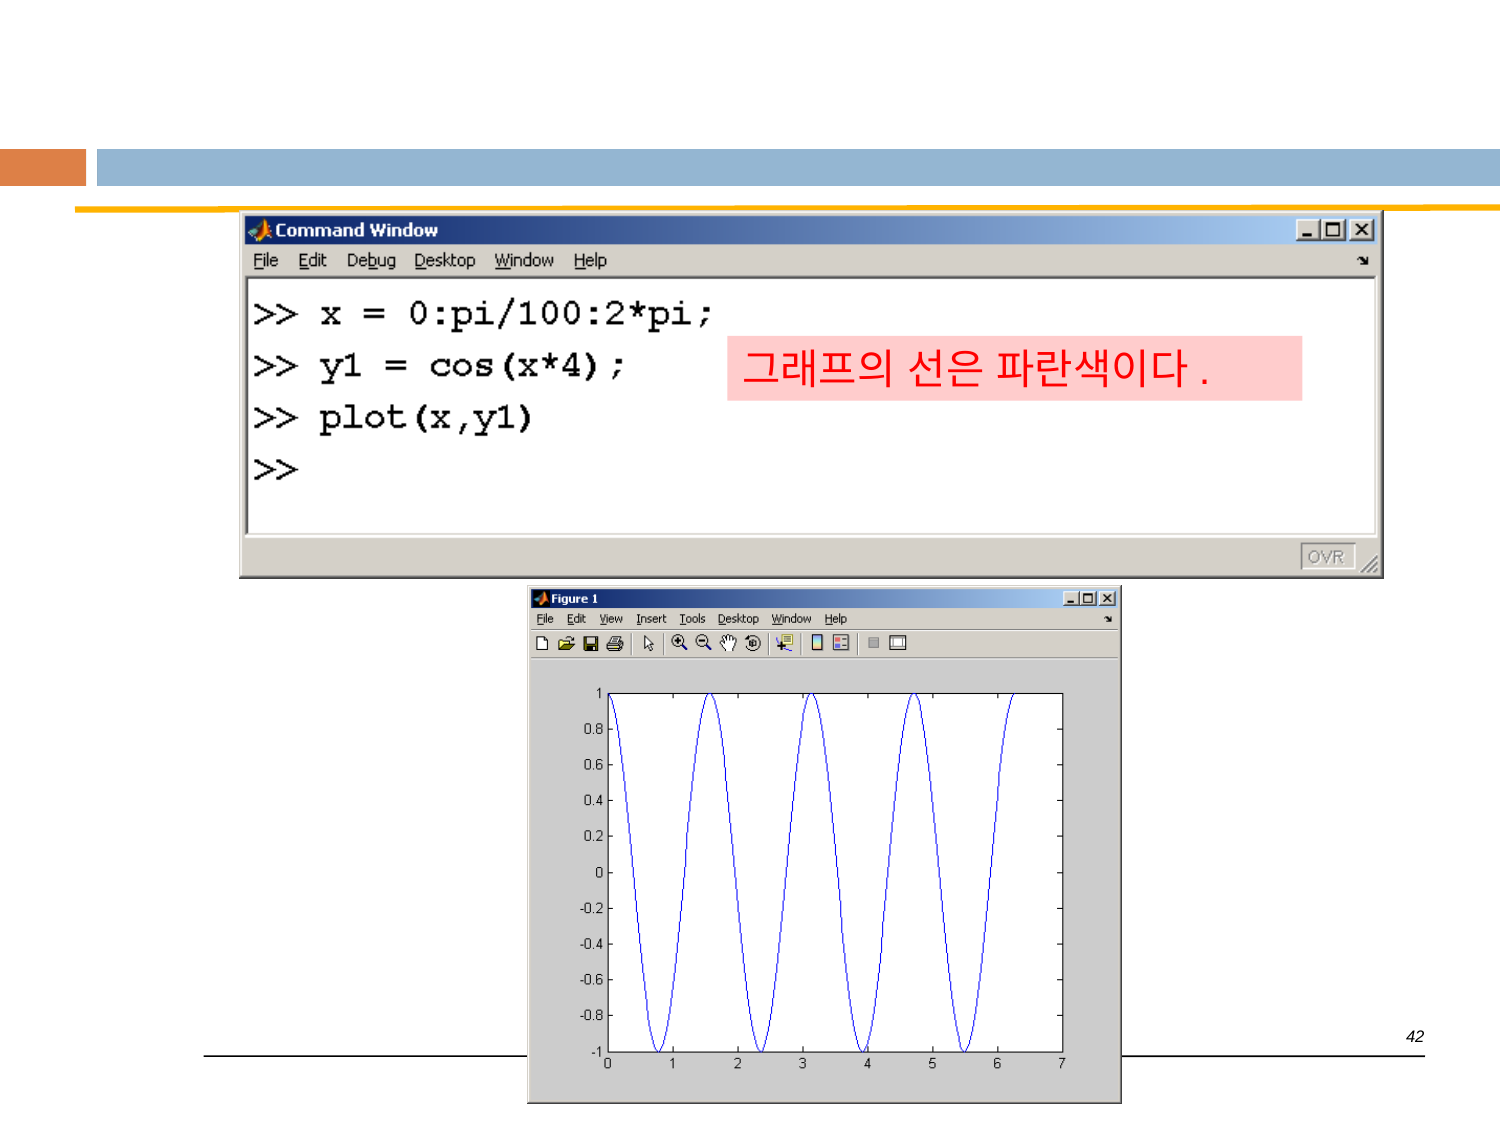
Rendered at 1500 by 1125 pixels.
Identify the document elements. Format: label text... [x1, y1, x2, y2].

slide_number 42 [1127, 1018, 1440, 1076]
picture [527, 585, 1122, 1104]
picture [239, 210, 1384, 579]
picture [0, 149, 1500, 186]
